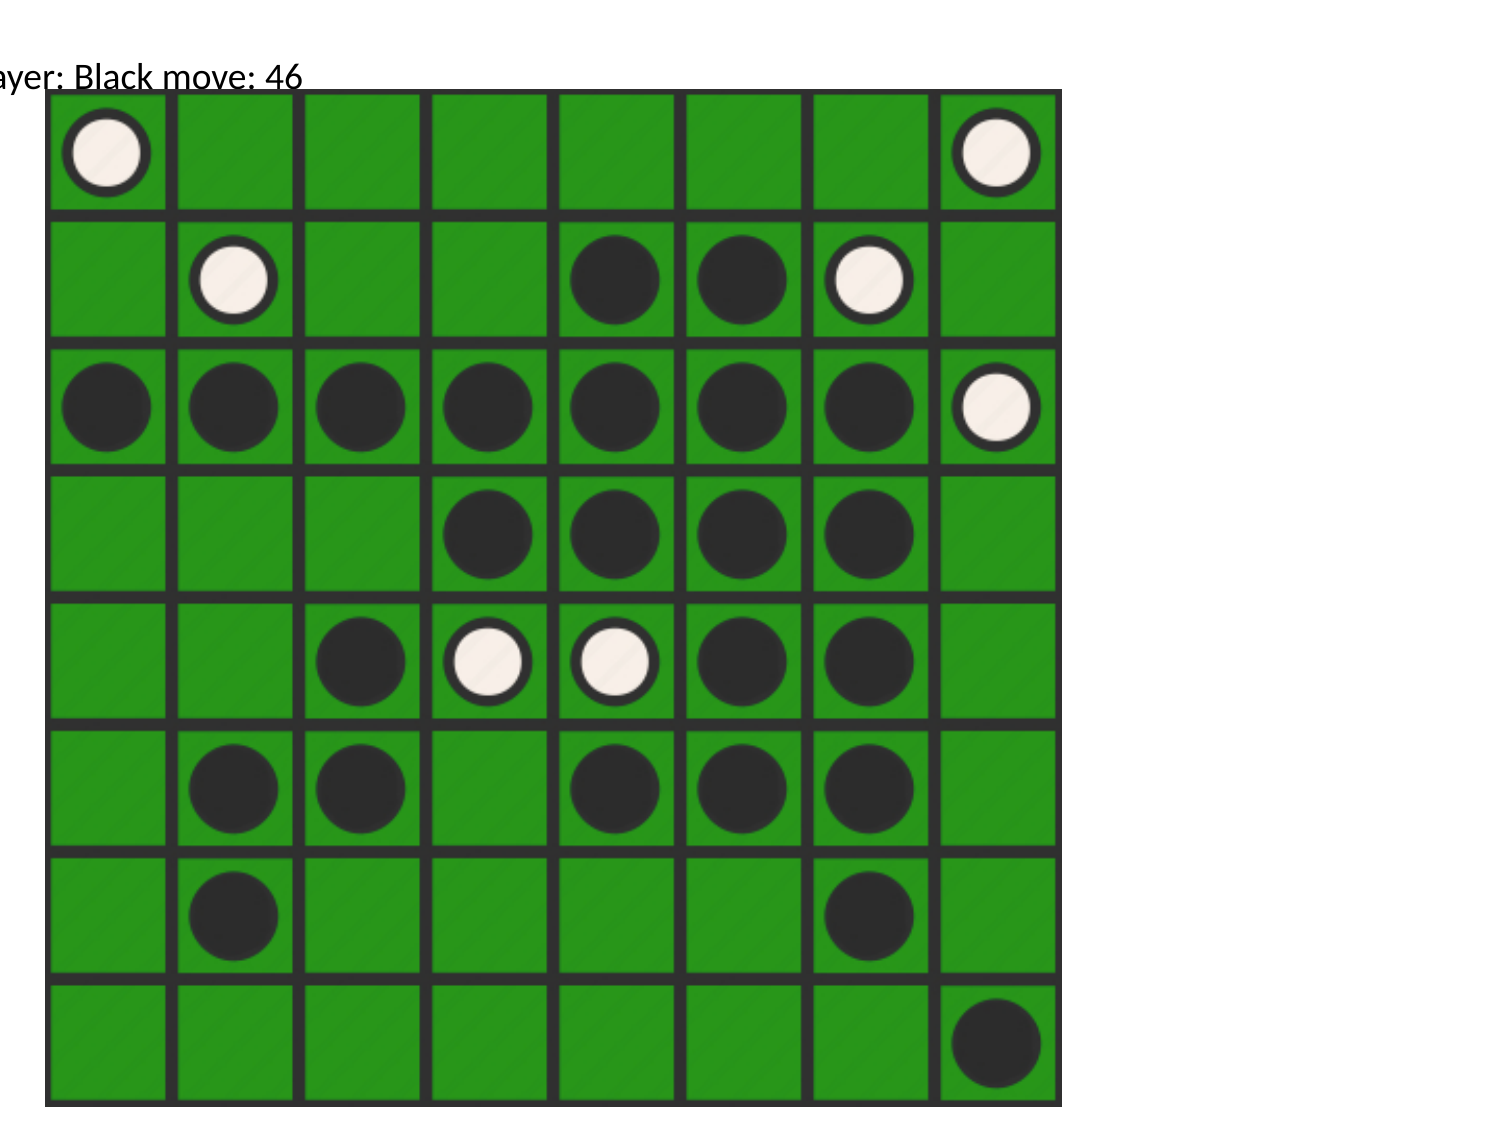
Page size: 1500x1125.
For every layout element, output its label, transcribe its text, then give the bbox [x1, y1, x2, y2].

text_box turn: 27 player: Black move: 46 [0, 44, 319, 105]
picture [44, 89, 1062, 1107]
